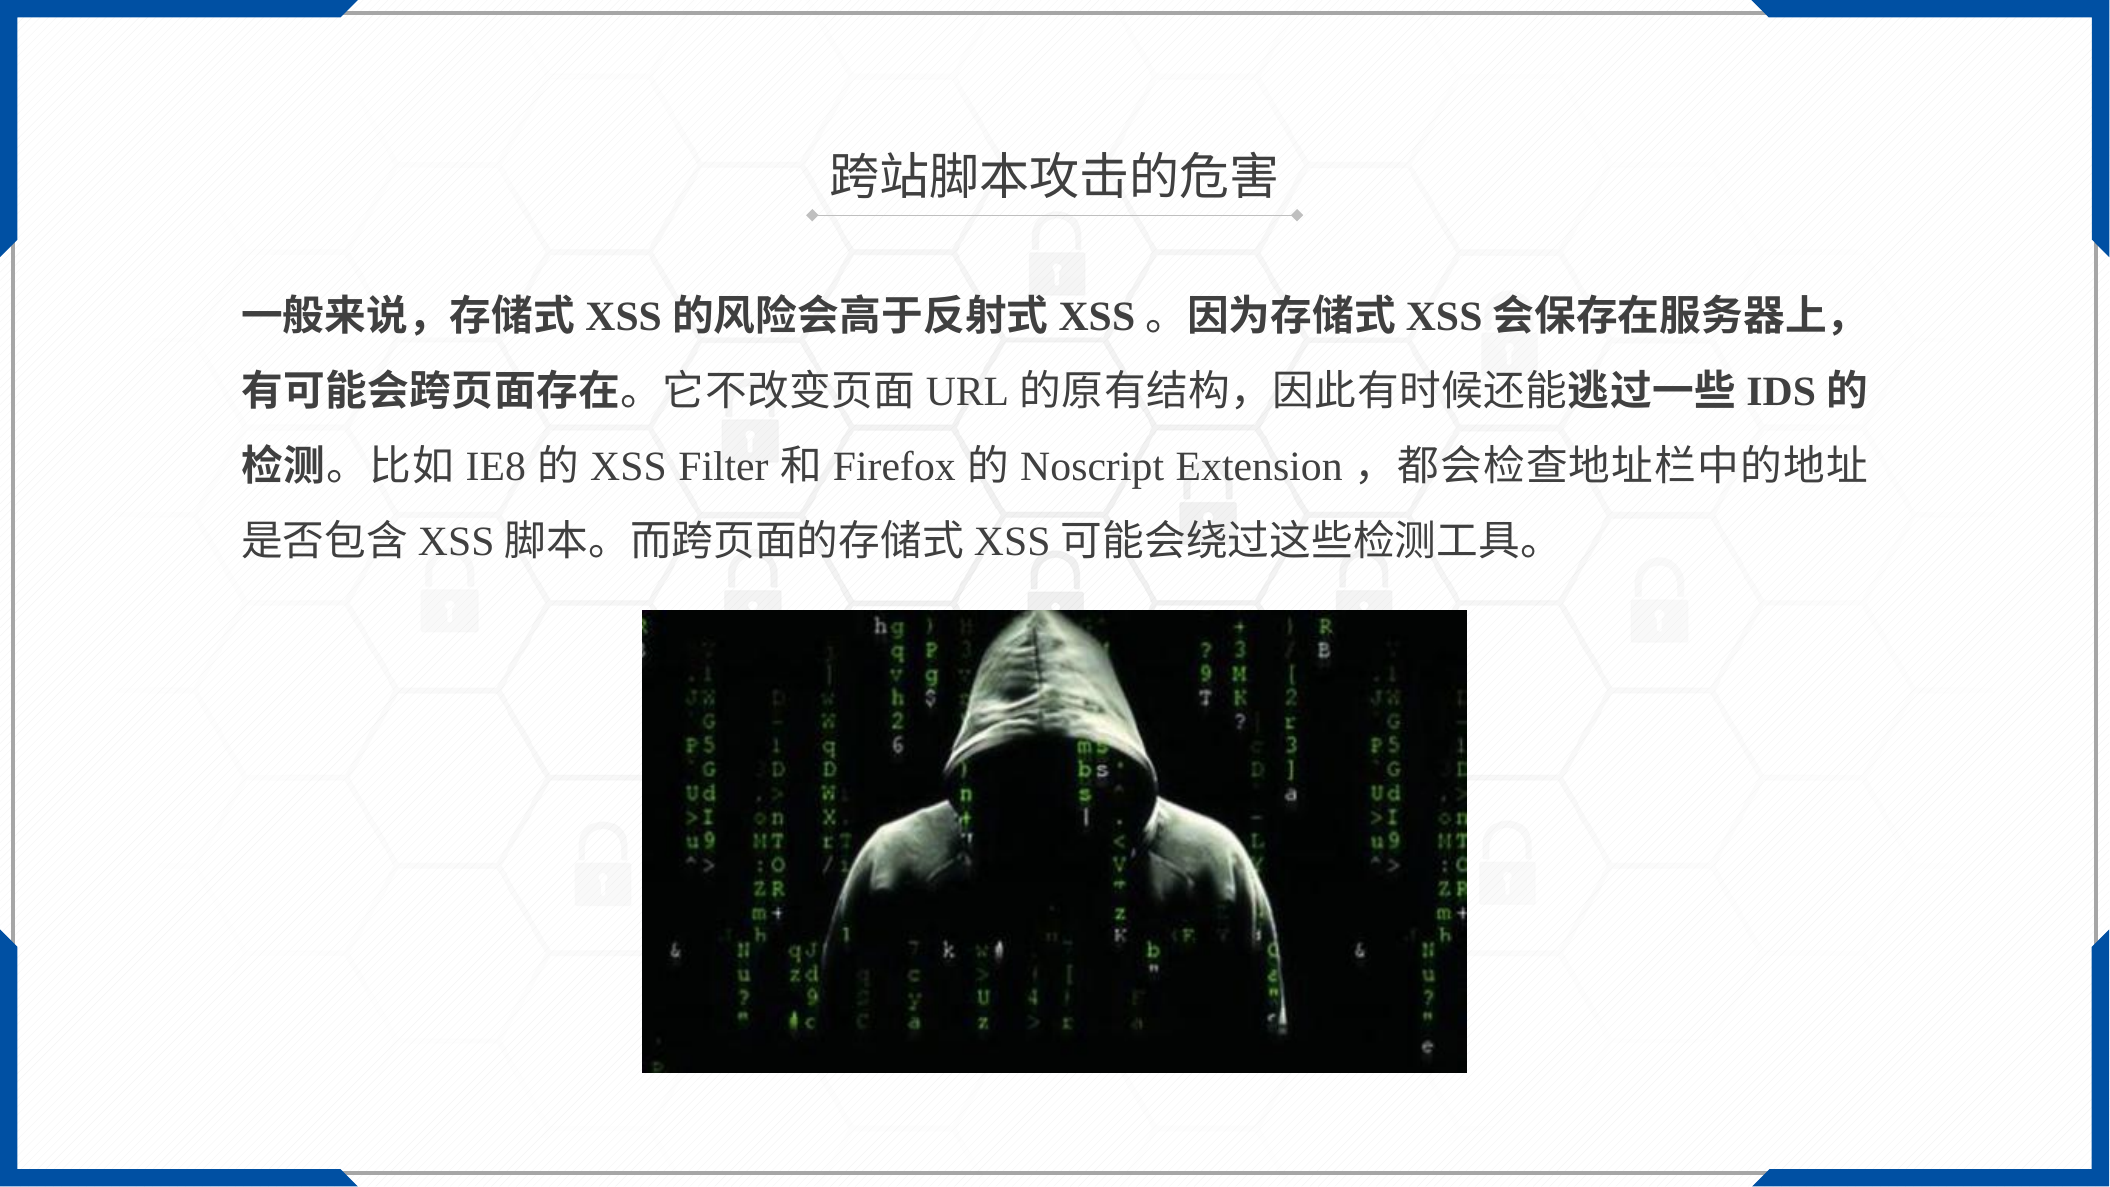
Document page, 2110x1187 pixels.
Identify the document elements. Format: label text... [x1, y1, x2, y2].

picture [80, 0, 2029, 1187]
text_box 一般来说，存储式XSS的风险会高于反射式XSS。因为存储式XSS会保存在服务器上，有可能会跨页面存在。它不改变页面URL的原有结构，因此有时候还能逃过一些IDS的检测。比如IE8的XSS Filter和Firefox的Noscript Extension，都会检查地址栏中的地址是否包含XSS脚本。而跨页面的存储式XSS可能会绕过这些检测工具。 [226, 256, 1884, 572]
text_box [812, 137, 1298, 216]
